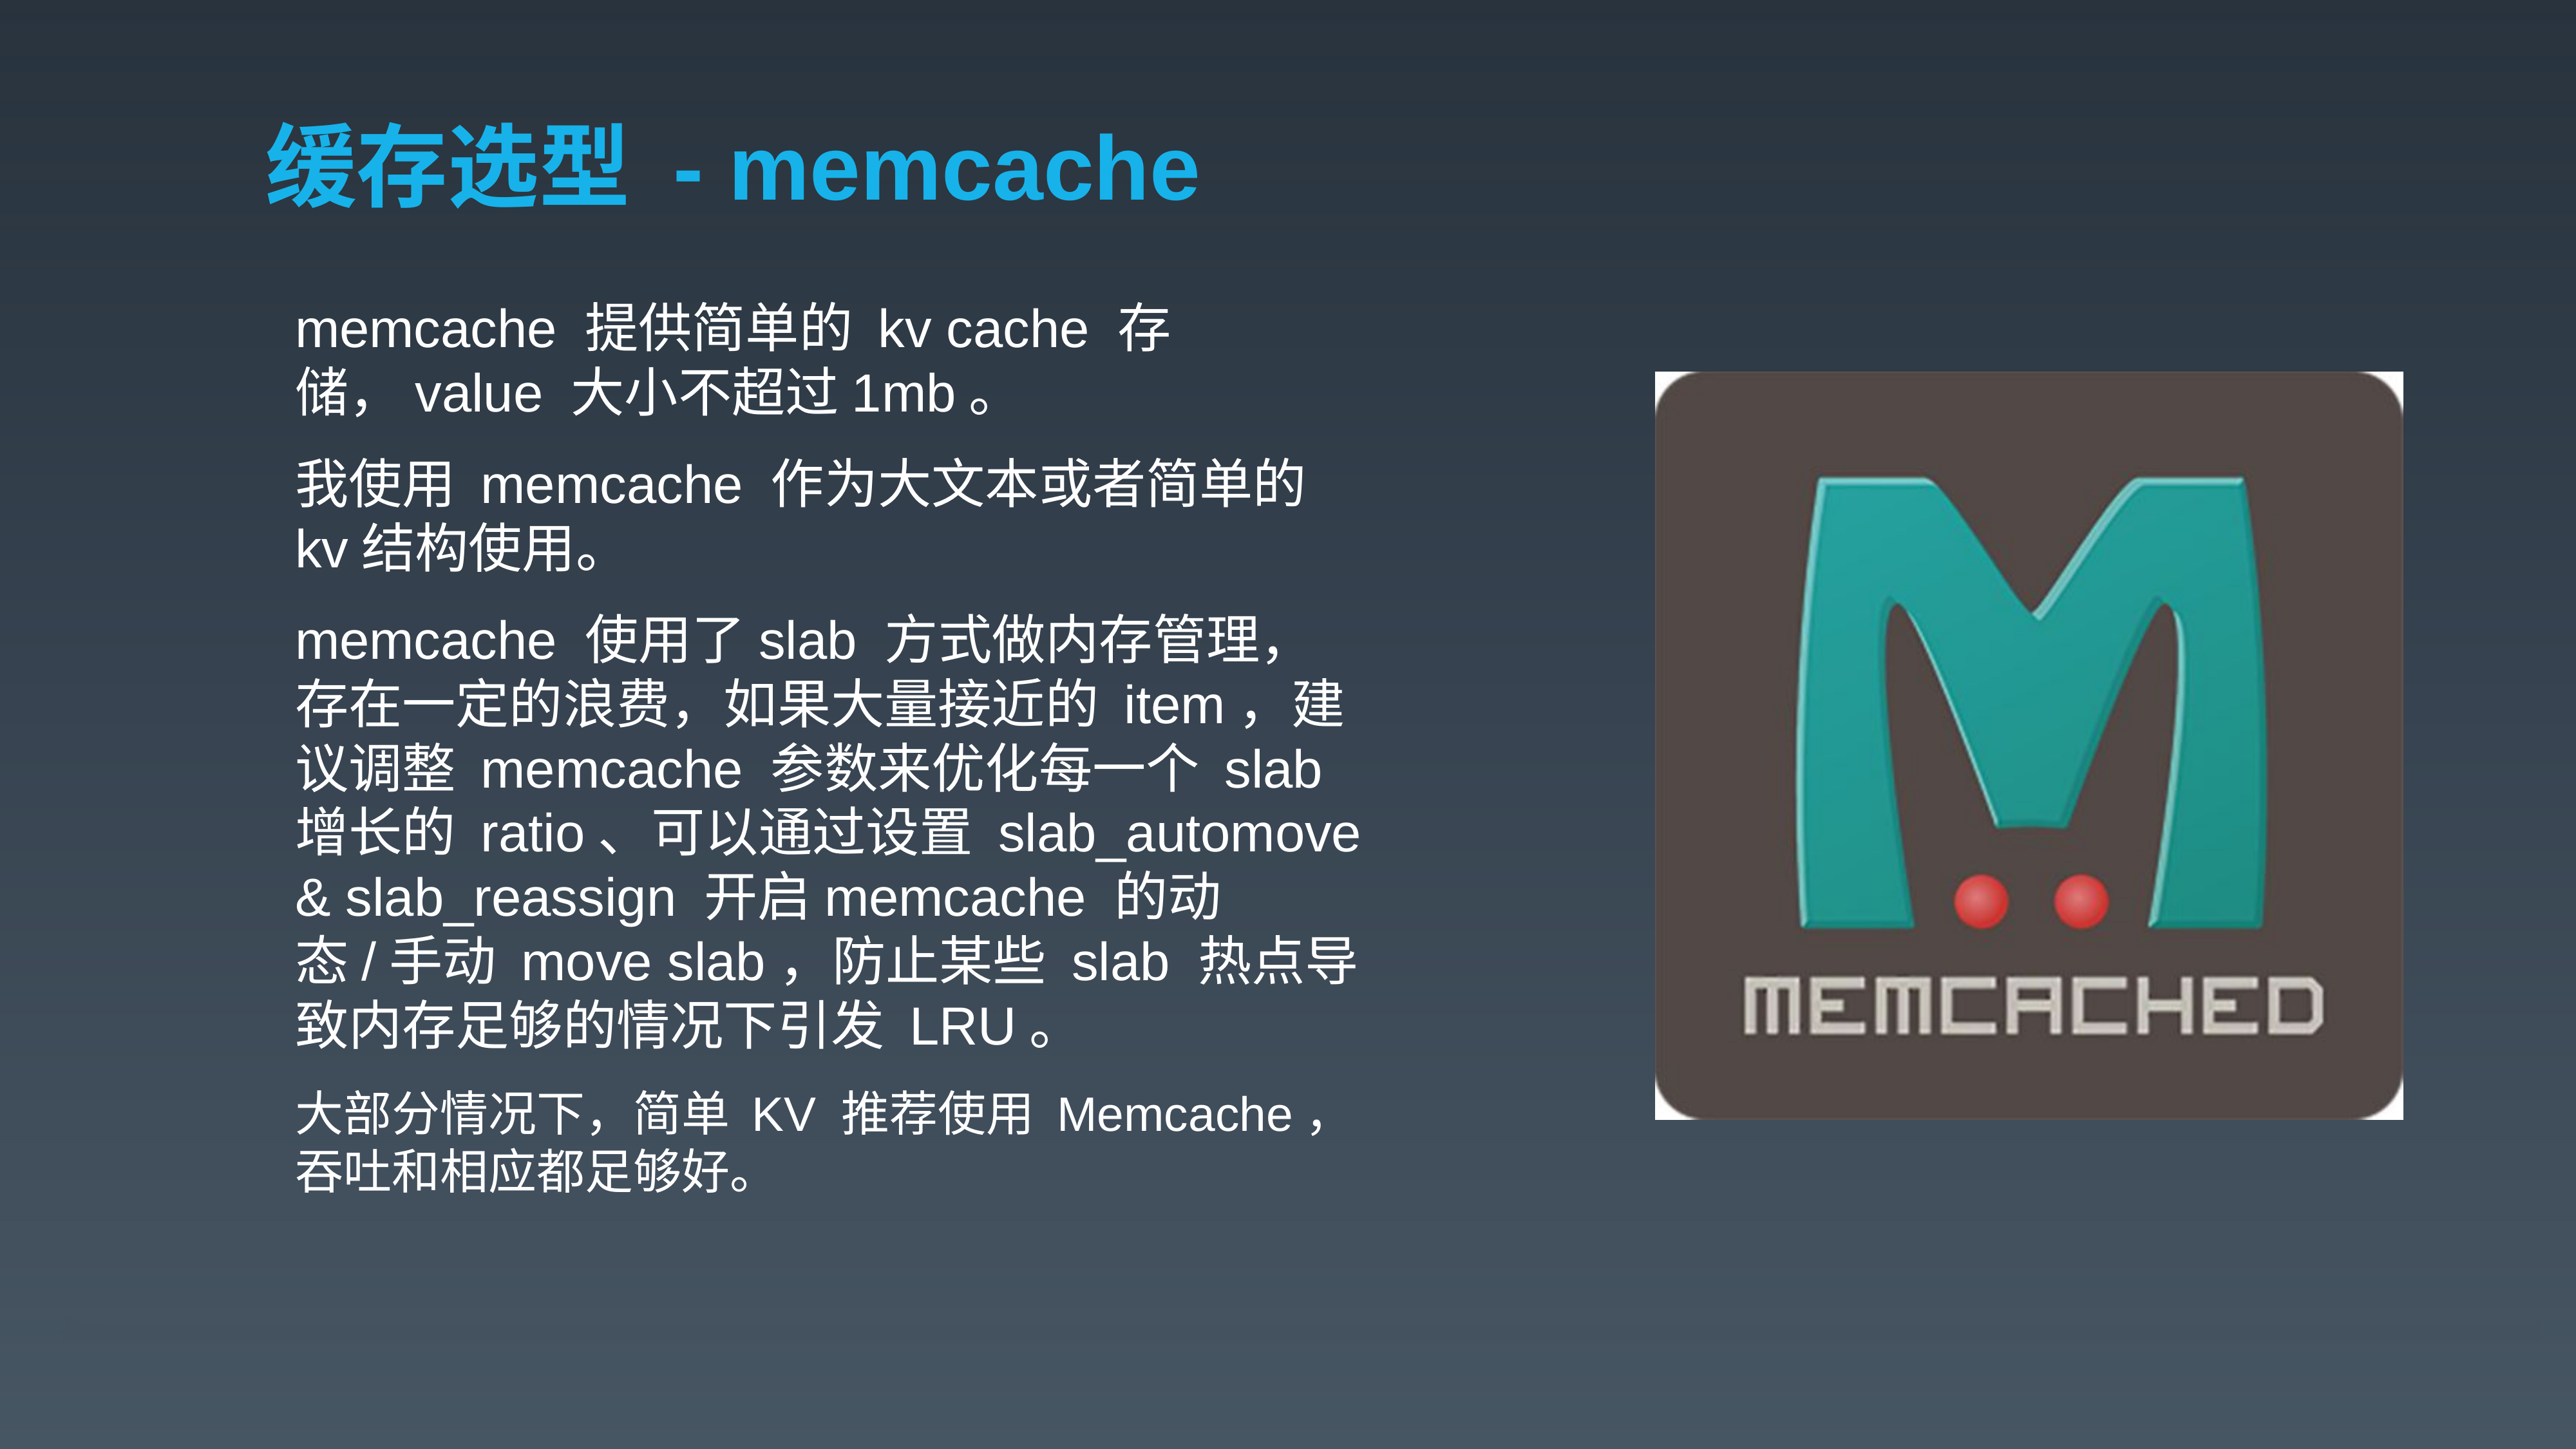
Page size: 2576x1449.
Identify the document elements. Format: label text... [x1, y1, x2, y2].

list memcache 提供简单的 kv cache 存储，value 大小不超过1mb。 我使用 memcache 作为大文本或者简单的 kv结构使用。 memcache 使用了slab 方式做内存管理，存在一定的浪费，如果大量接近的 item，建议调整 memcache 参数来优化每一个 slab 增长的 ratio、可以通过设置 slab_automove & slab_reassign 开启memcache 的动态/手动 move slab，防止某些 slab 热点导致内存足够的情况下引发 LRU。 大部分情况下，简单 KV 推荐使用 Memcache，吞吐和相应都足够好。 [260, 288, 1369, 1384]
title 缓存选型 - memcache [260, 103, 2316, 243]
picture [0, 0, 2576, 1449]
